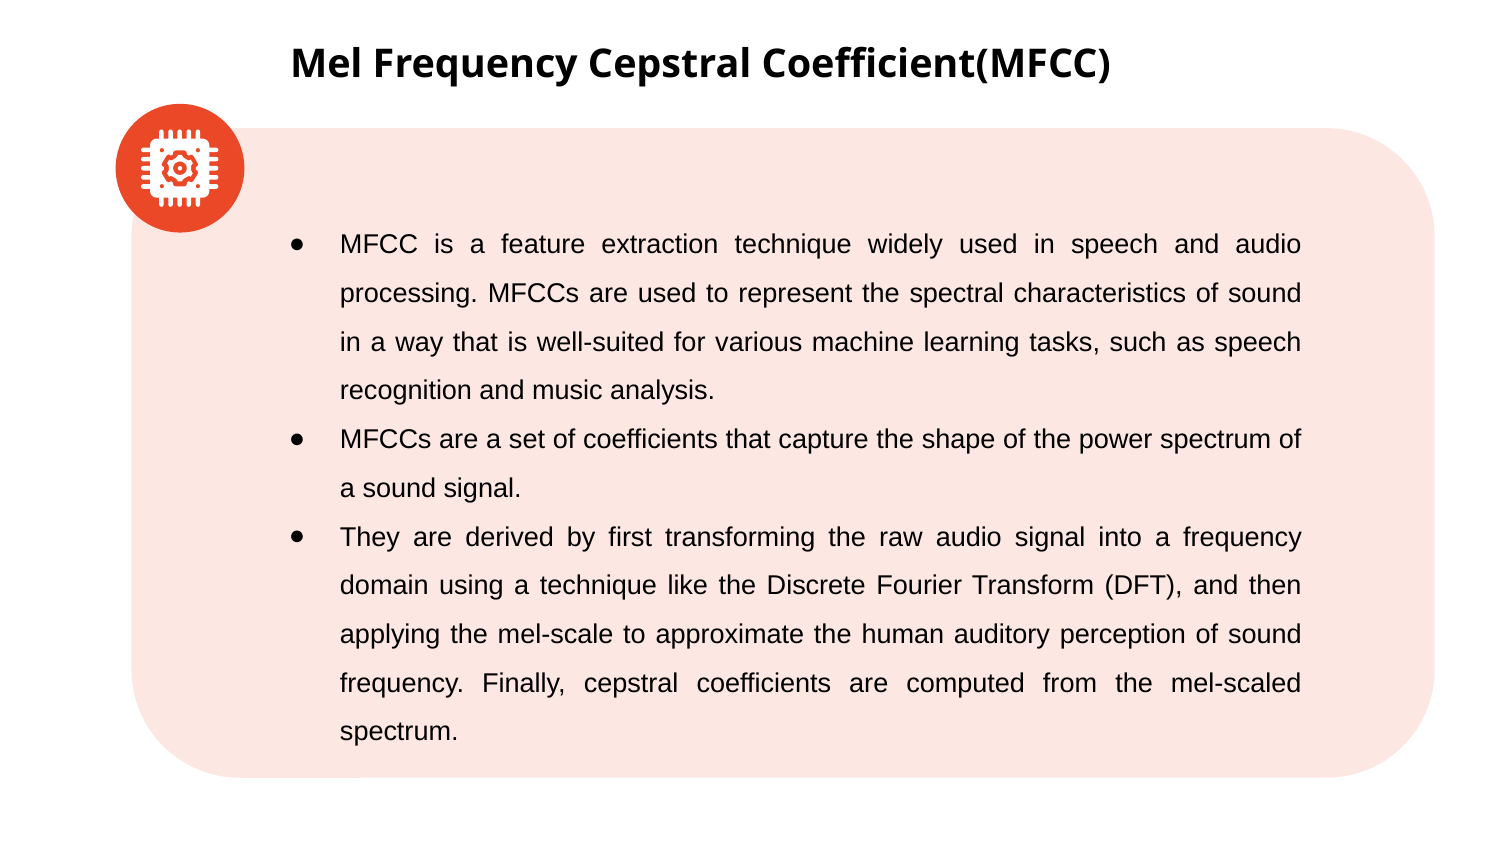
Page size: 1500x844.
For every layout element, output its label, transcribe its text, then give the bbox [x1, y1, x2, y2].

title Mel Frequency Cepstral Coefficient(MFCC) [275, 22, 1500, 101]
text_box [131, 128, 1435, 778]
text_box [115, 103, 245, 233]
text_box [140, 129, 219, 208]
text_box MFCC is a feature extraction technique widely used in speech and audio processing. MFCCs are used to represent the spectral characteristics of sound in a way that is well-suited for various machine learning tasks, such as speech recognition and music analysis. MFCCs are a set of coefficients that capture the shape of the power spectrum of a sound signal. They are derived by first transforming the raw audio signal into a frequency domain using a technique like the Discrete Fourier Transform (DFT), and then applying the mel-scale to approximate the human auditory perception of sound frequency. Finally, cepstral coefficients are computed from the mel-scaled spectrum. [249, 195, 1317, 804]
